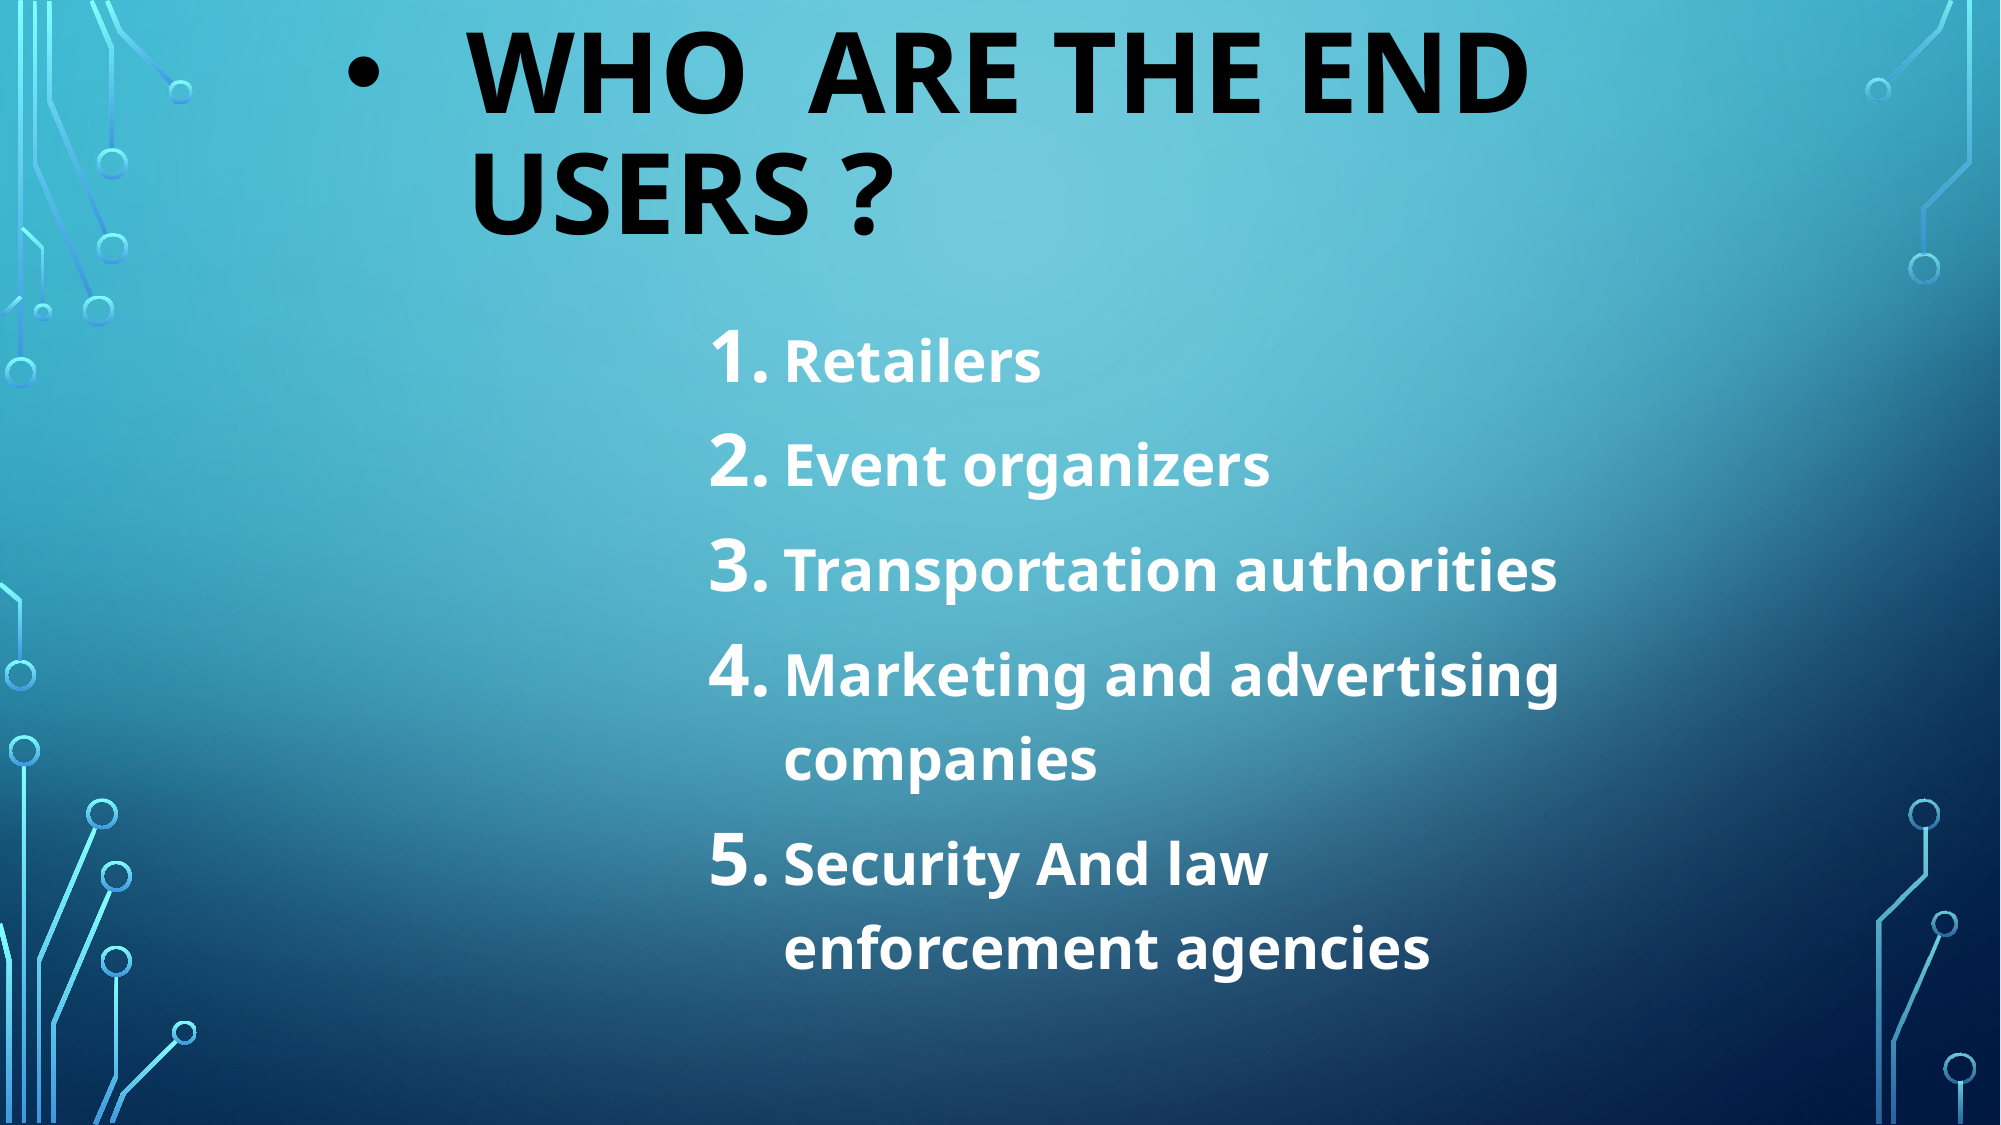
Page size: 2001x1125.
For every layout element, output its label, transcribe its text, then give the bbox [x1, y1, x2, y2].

title Who Are the end users ? [329, 69, 1955, 341]
list Retailers Event organizers Transportation authorities Marketing and advertising companies Security And law enforcement agencies [693, 302, 1644, 884]
